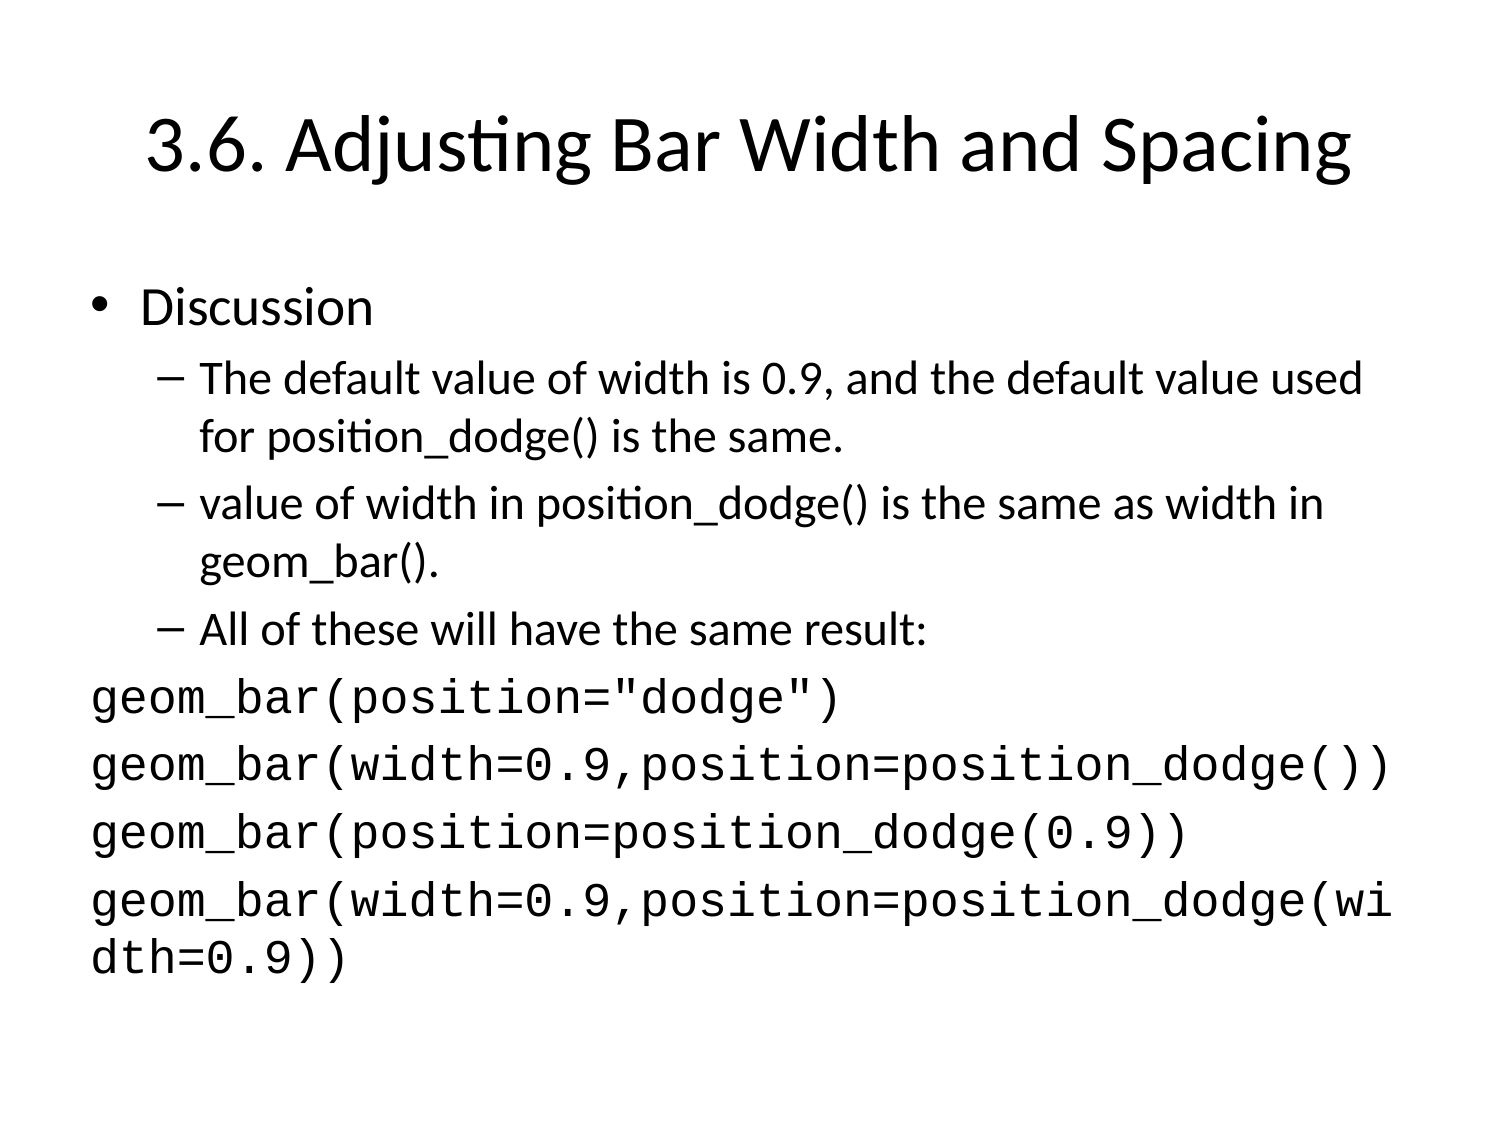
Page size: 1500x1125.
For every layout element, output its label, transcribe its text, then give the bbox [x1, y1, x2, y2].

list Discussion The default value of width is 0.9, and the default value used for position_dodge() is the same. value of width in position_dodge() is the same as width in geom_bar(). All of these will have the same result: geom_bar(position="dodge") geom_bar(width=0.9,position=position_dodge()) geom_bar(position=position_dodge(0.9)) geom_bar(width=0.9,position=position_dodge(width=0.9)) [75, 262, 1425, 1005]
title 3.6. Adjusting Bar Width and Spacing [75, 45, 1425, 233]
